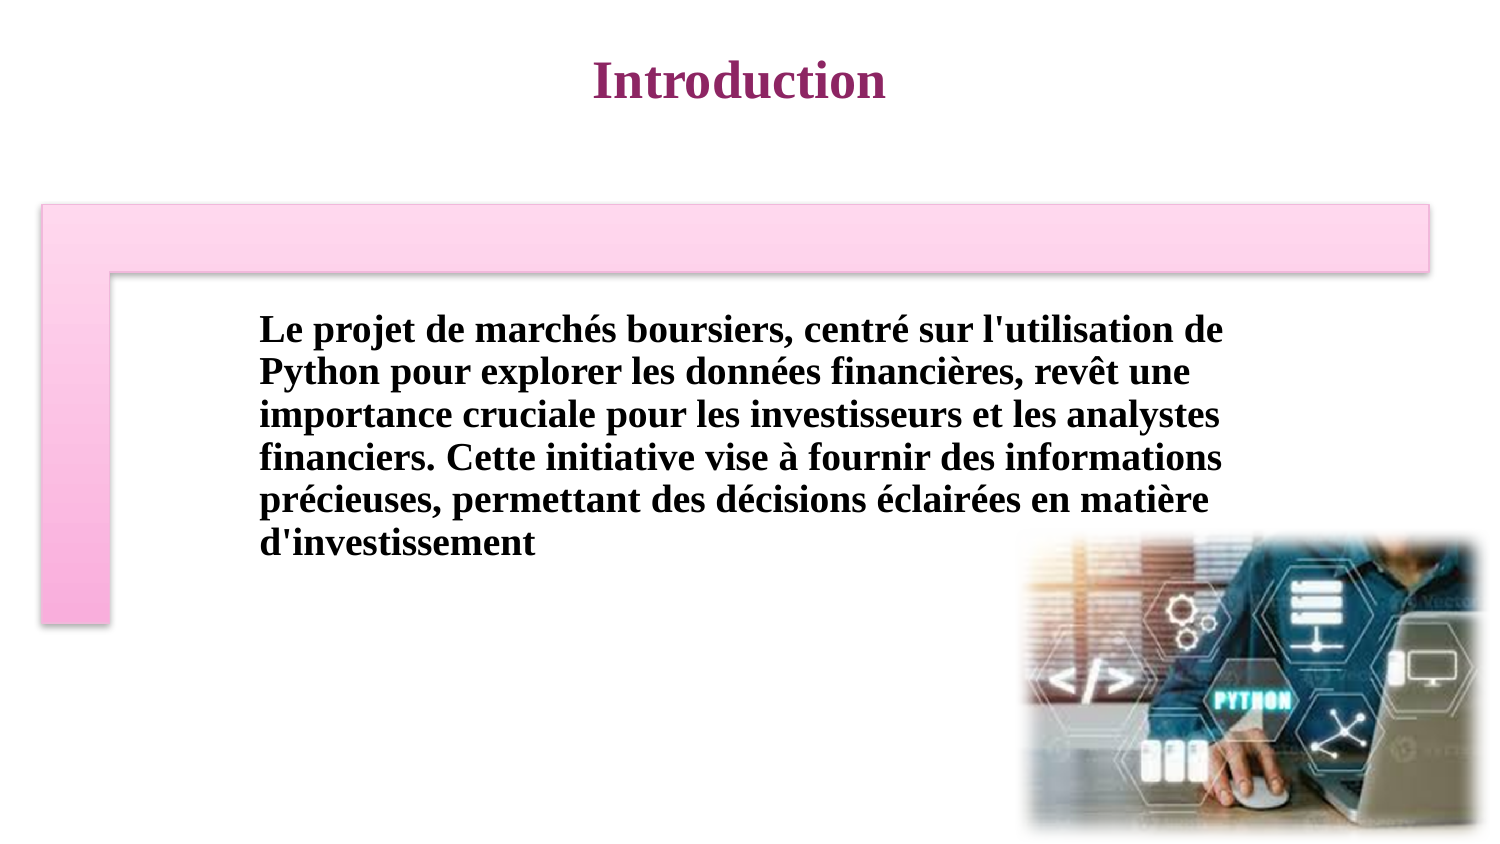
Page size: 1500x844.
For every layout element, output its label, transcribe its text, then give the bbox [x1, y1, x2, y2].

picture [1014, 526, 1491, 844]
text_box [0, 116, 1500, 844]
title Introduction [0, 0, 1500, 115]
